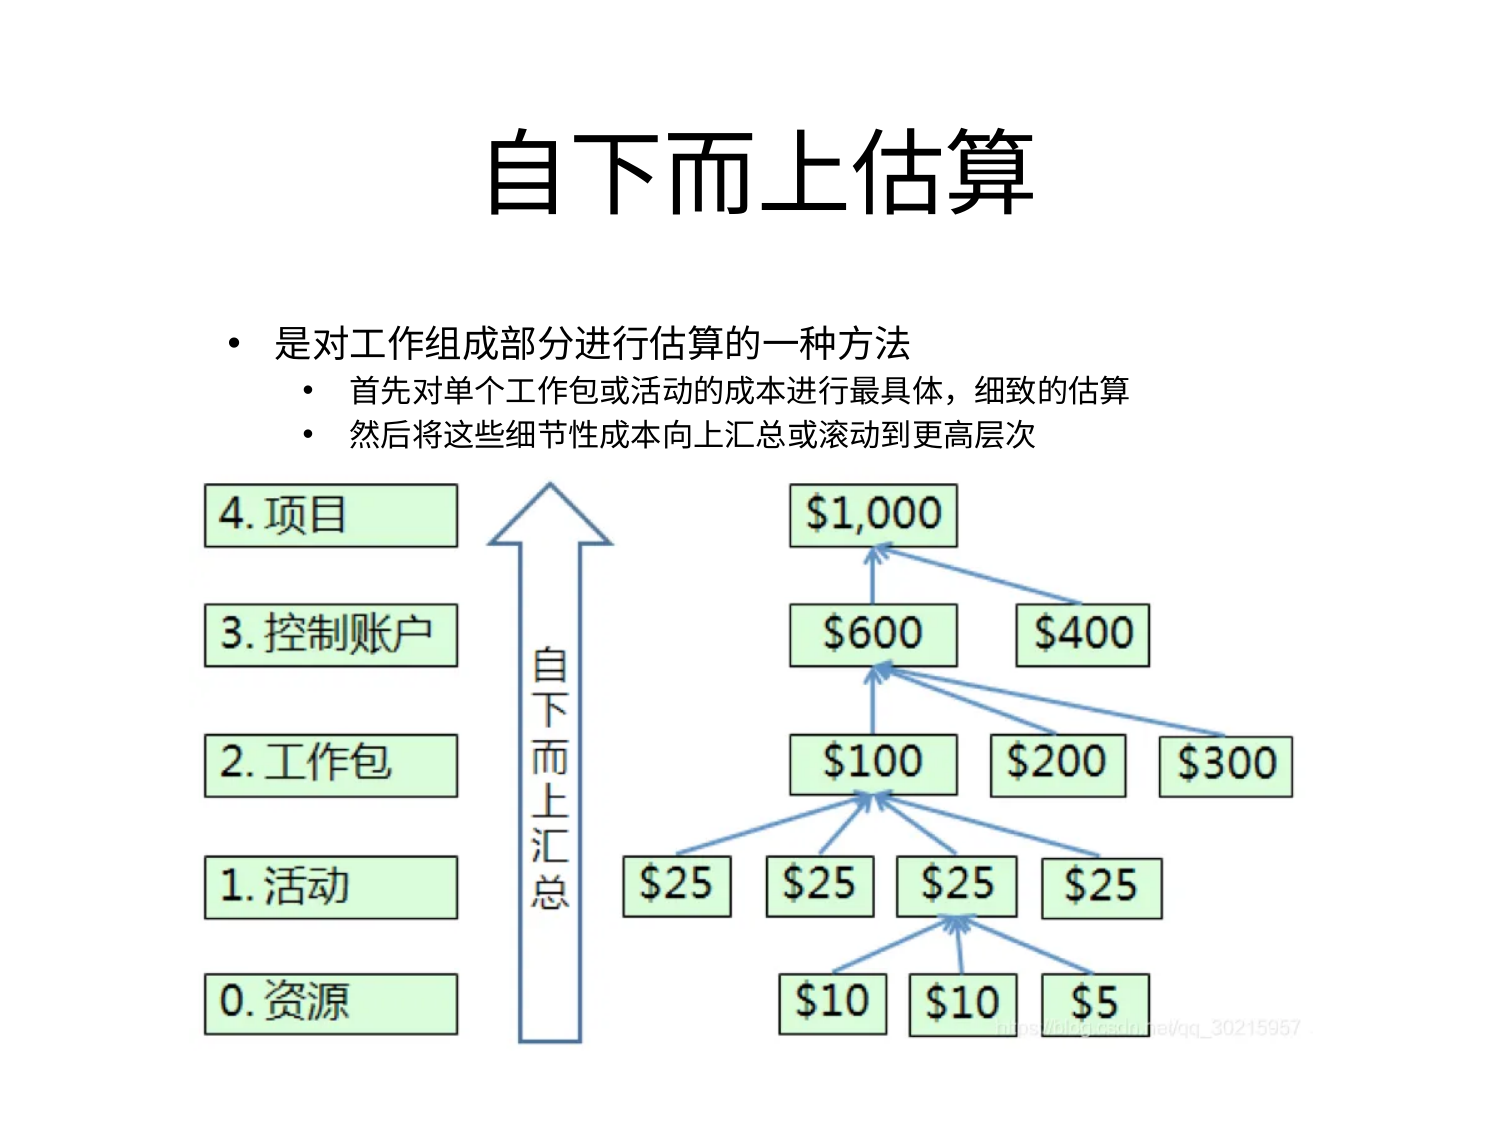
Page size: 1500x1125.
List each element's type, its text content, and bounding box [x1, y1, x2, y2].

title 自下而上估算 [194, 89, 1320, 235]
subtitle 是对工作组成部分进行估算的一种方法 首先对单个工作包或活动的成本进行最具体，细致的估算 然后将这些细节性成本向上汇总或滚动到更高层次 [212, 312, 1313, 467]
picture [189, 467, 1313, 1051]
